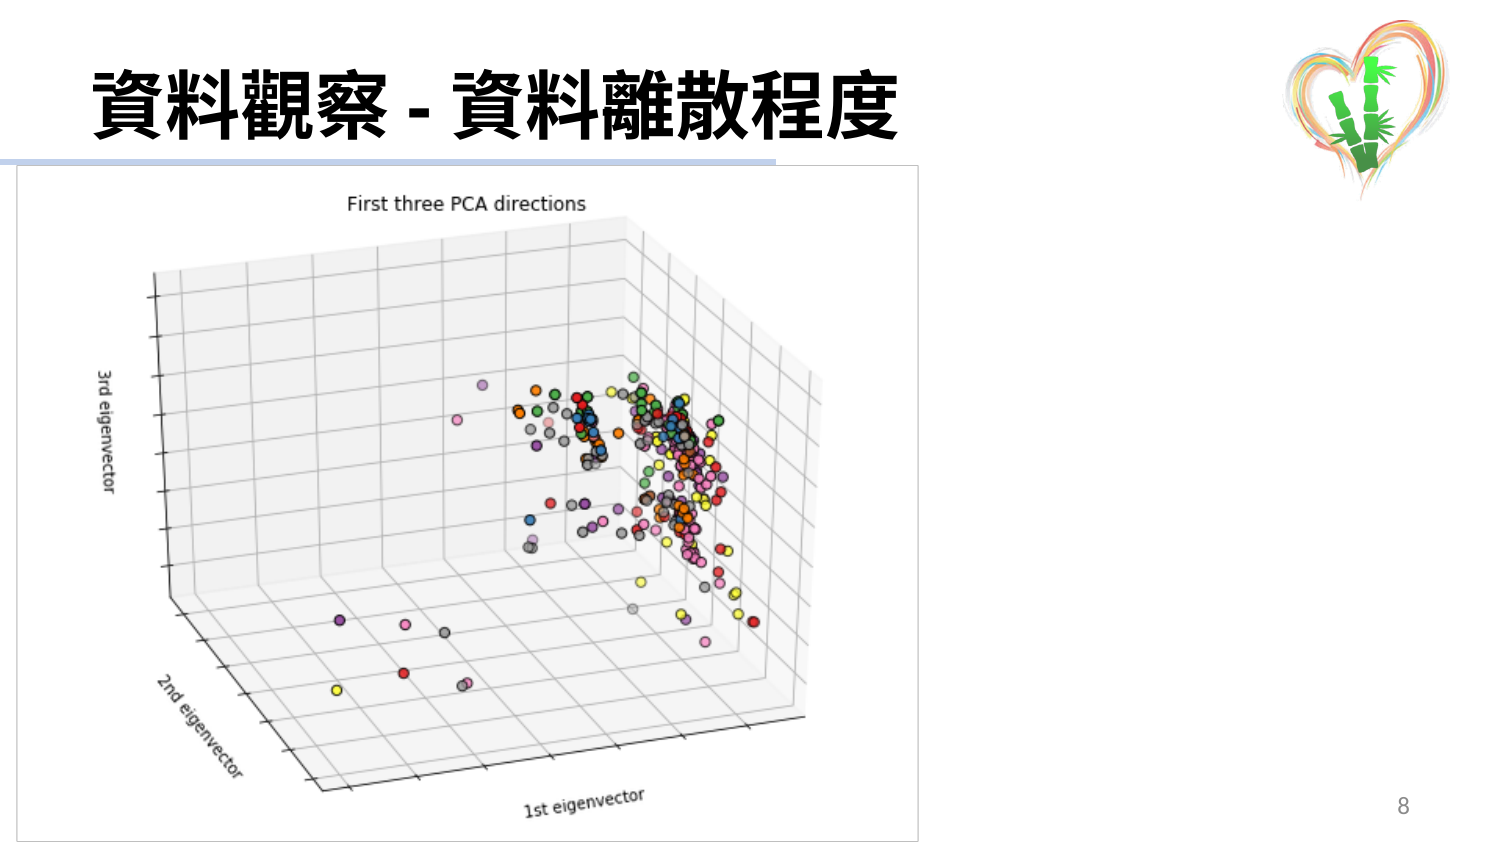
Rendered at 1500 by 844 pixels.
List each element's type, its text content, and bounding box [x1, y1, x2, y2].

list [0, 149, 935, 844]
title 資料觀察-資料離散程度 [75, 33, 1425, 175]
slide_number 8 [1074, 782, 1425, 827]
